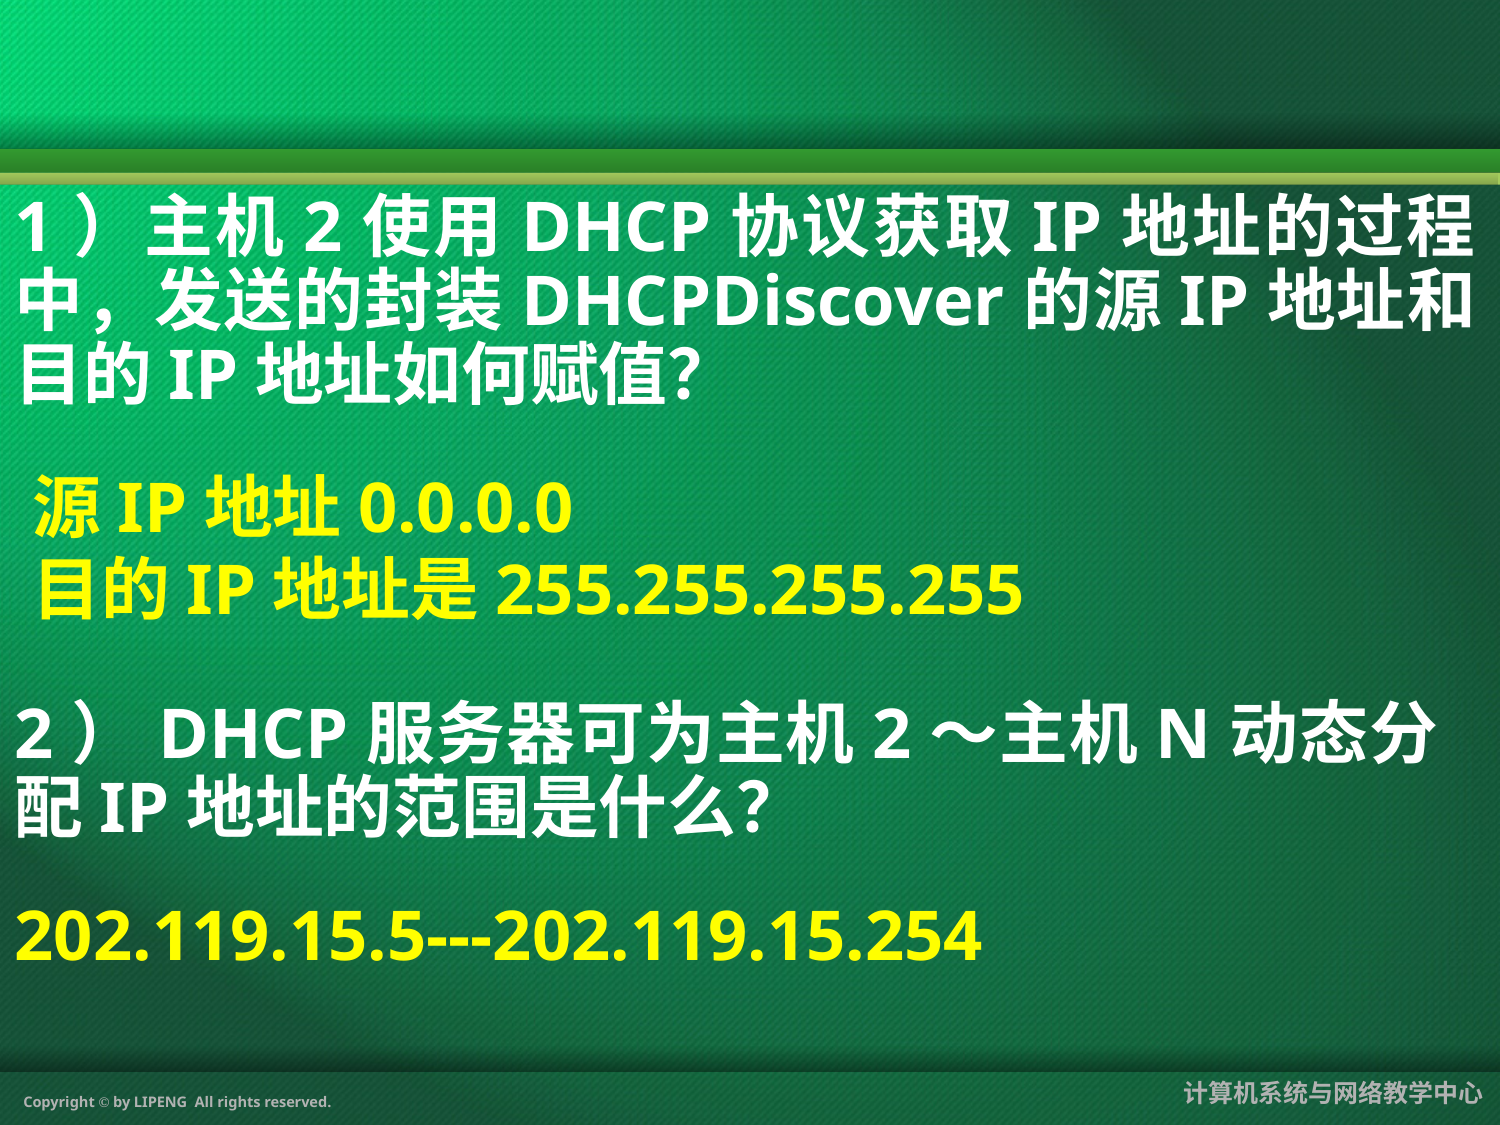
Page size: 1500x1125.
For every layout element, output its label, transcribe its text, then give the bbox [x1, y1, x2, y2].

text_box 源IP地址0.0.0.0 目的IP地址是255.255.255.255 [17, 456, 1500, 679]
text_box 2）DHCP服务器可为主机2～主机N动态分配IP地址的范围是什么？ [0, 691, 1453, 914]
picture [0, 185, 1500, 1125]
picture [0, 0, 1500, 148]
text_box 1）主机2使用DHCP协议获取IP地址的过程中，发送的封装DHCPDiscover的源IP地址和目的IP地址如何赋值？ [0, 184, 1491, 407]
text_box 202.119.15.5---202.119.15.254 [0, 893, 1432, 1116]
